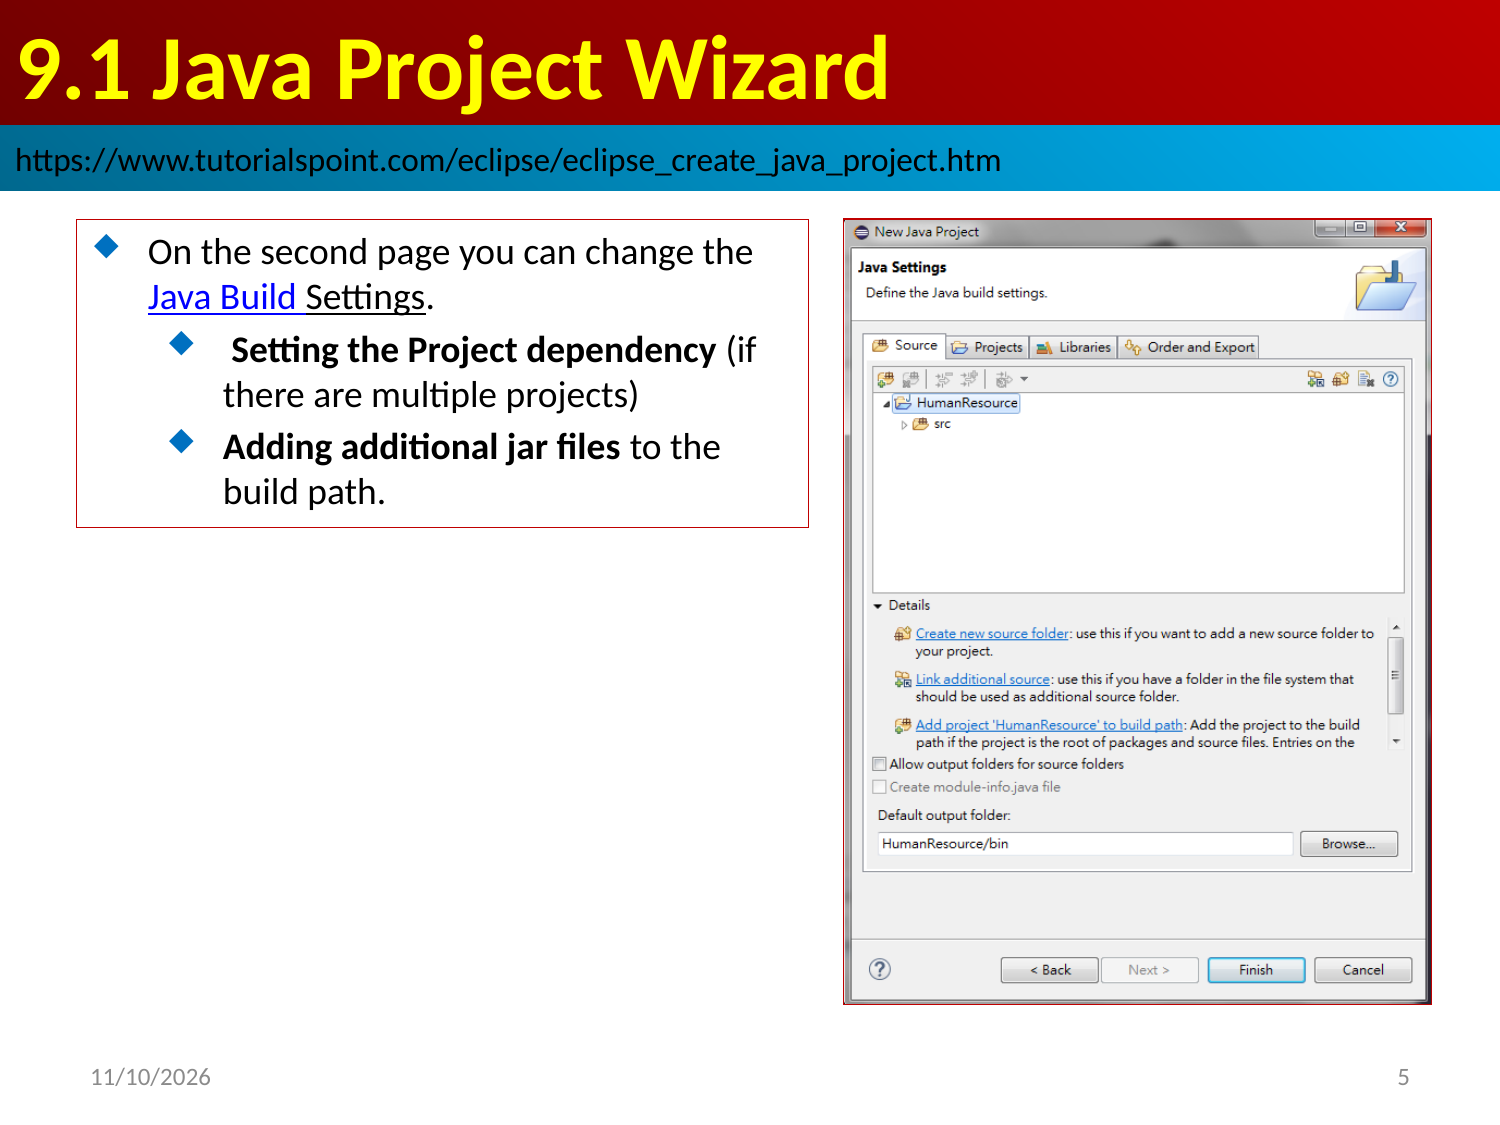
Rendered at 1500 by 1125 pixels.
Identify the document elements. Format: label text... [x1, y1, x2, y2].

subtitle On the second page you can change the Java Build Settings. Setting the Project dependency (if there are multiple projects) Adding additional jar files to the build path. [76, 219, 809, 528]
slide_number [75, 1042, 425, 1109]
title 9.1 Java Project Wizard [0, 0, 1500, 125]
text_box https://www.tutorialspoint.com/eclipse/eclipse_create_java_project.htm [0, 125, 1500, 191]
slide_number 5 [1074, 1042, 1425, 1109]
picture [844, 219, 1431, 1005]
